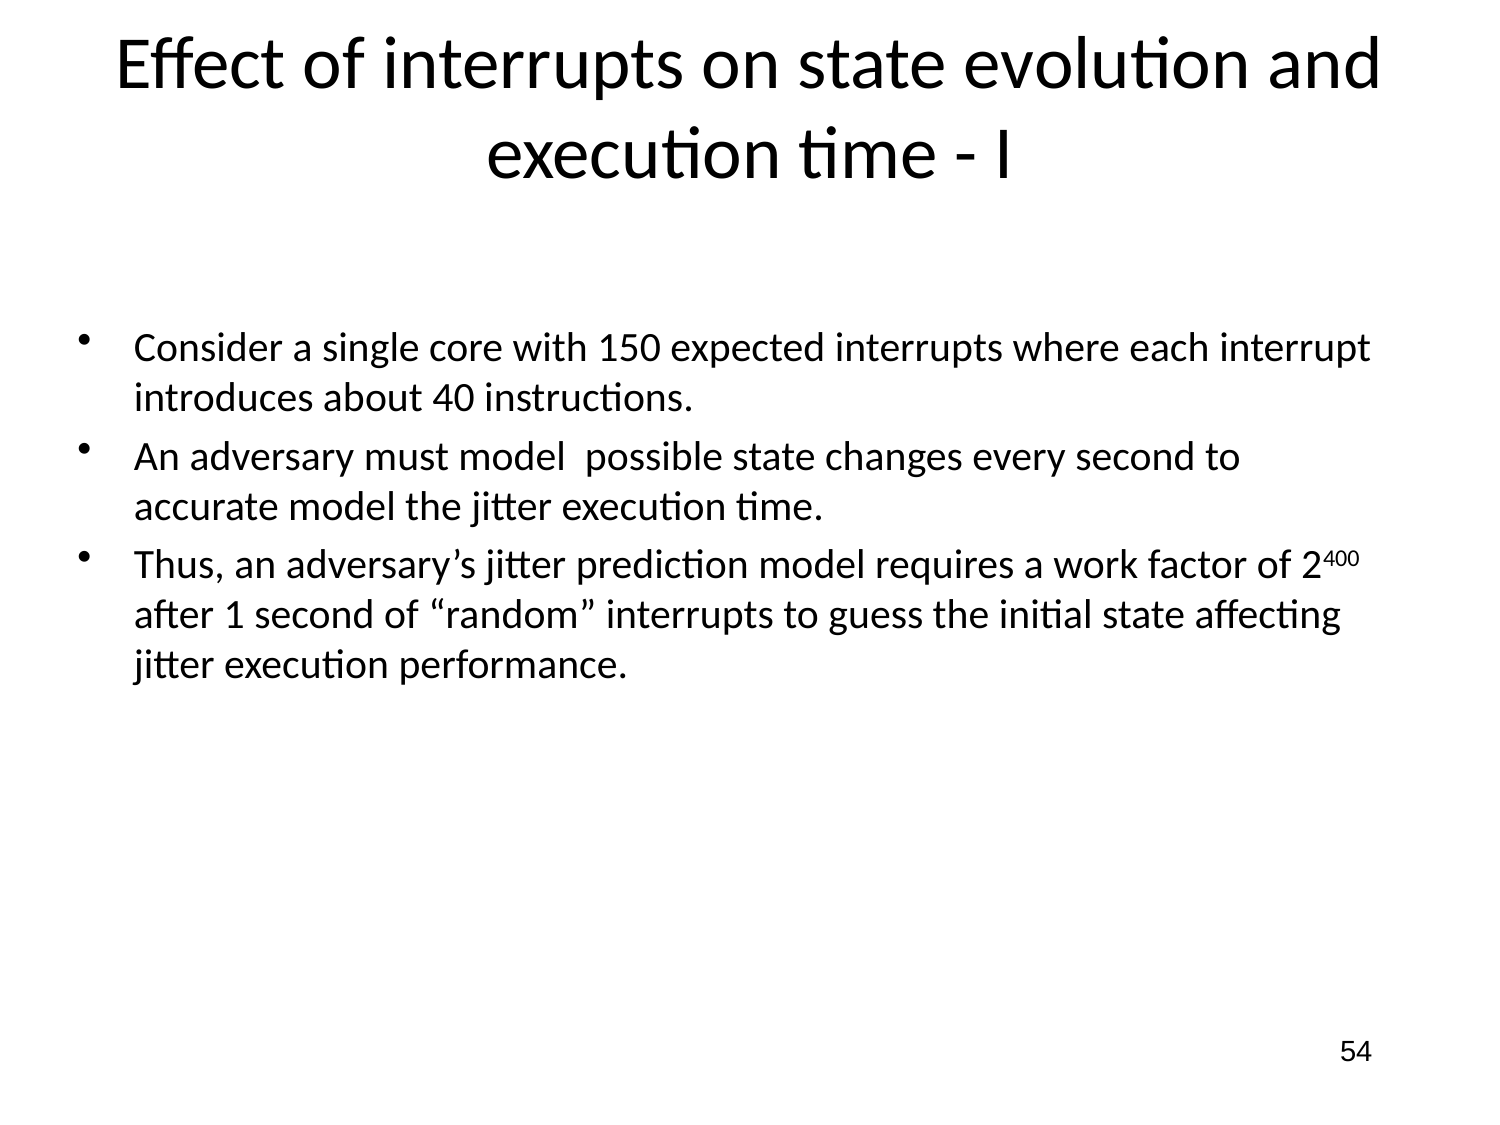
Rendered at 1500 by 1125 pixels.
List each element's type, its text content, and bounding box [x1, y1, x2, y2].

slide_number 54 [1074, 1024, 1388, 1101]
title Effect of interrupts on state evolution and execution time - I [24, 12, 1476, 194]
